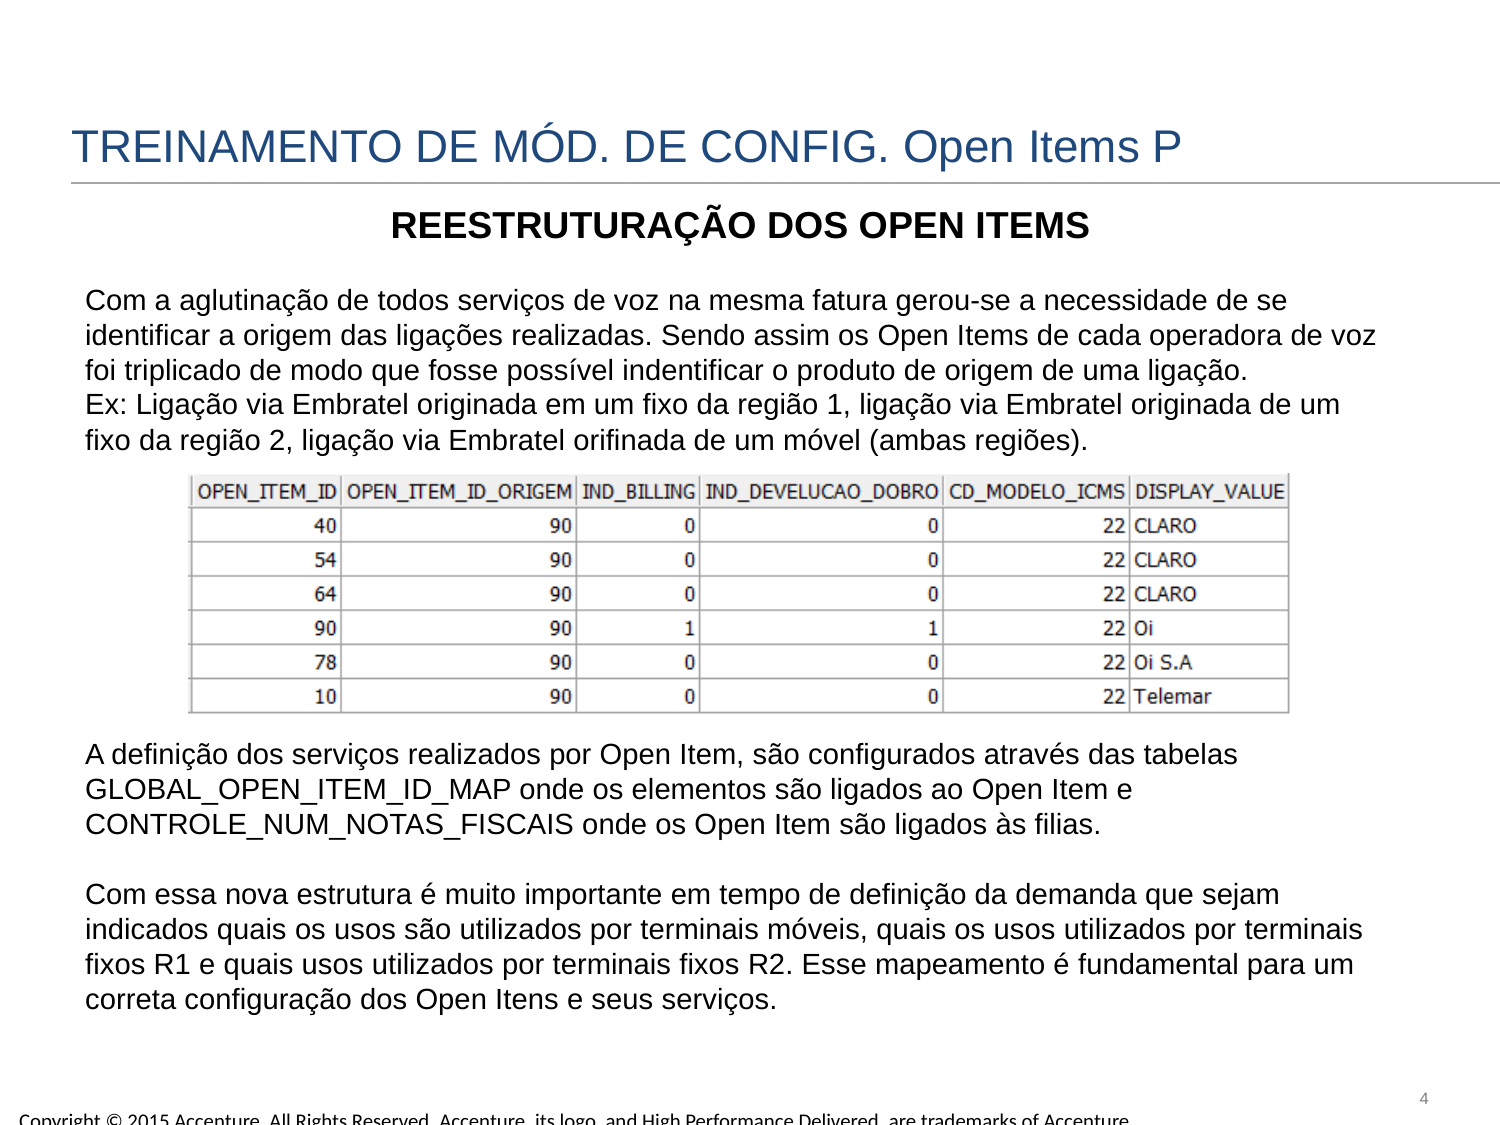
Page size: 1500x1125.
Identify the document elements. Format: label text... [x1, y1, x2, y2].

title TREINAMENTO DE MÓD. DE CONFIG. Open Items P [71, 0, 1430, 172]
picture [188, 473, 1293, 717]
text_box REESTRUTURAÇÃO DOS OPEN ITEMS Com a aglutinação de todos serviços de voz na mesma fatura gerou-se a necessidade de se identificar a origem das ligações realizadas. Sendo assim os Open Items de cada operadora de voz foi triplicado de modo que fosse possível indentificar o produto de origem de uma ligação. Ex: Ligação via Embratel originada em um fixo da região 1, ligação via Embratel originada de um fixo da região 2, ligação via Embratel orifinada de um móvel (ambas regiões). A definição dos serviços realizados por Open Item, são configurados através das tabelas GLOBAL_OPEN_ITEM_ID_MAP onde os elementos são ligados ao Open Item e CONTROLE_NUM_NOTAS_FISCAIS onde os Open Item são ligados às filias. Com essa nova estrutura é muito importante em tempo de definição da demanda que sejam indicados quais os usos são utilizados por terminais móveis, quais os usos utilizados por terminais fixos R1 e quais usos utilizados por terminais fixos R2. Esse mapeamento é fundamental para um correta configuração dos Open Itens e seus serviços. [85, 201, 1396, 1016]
